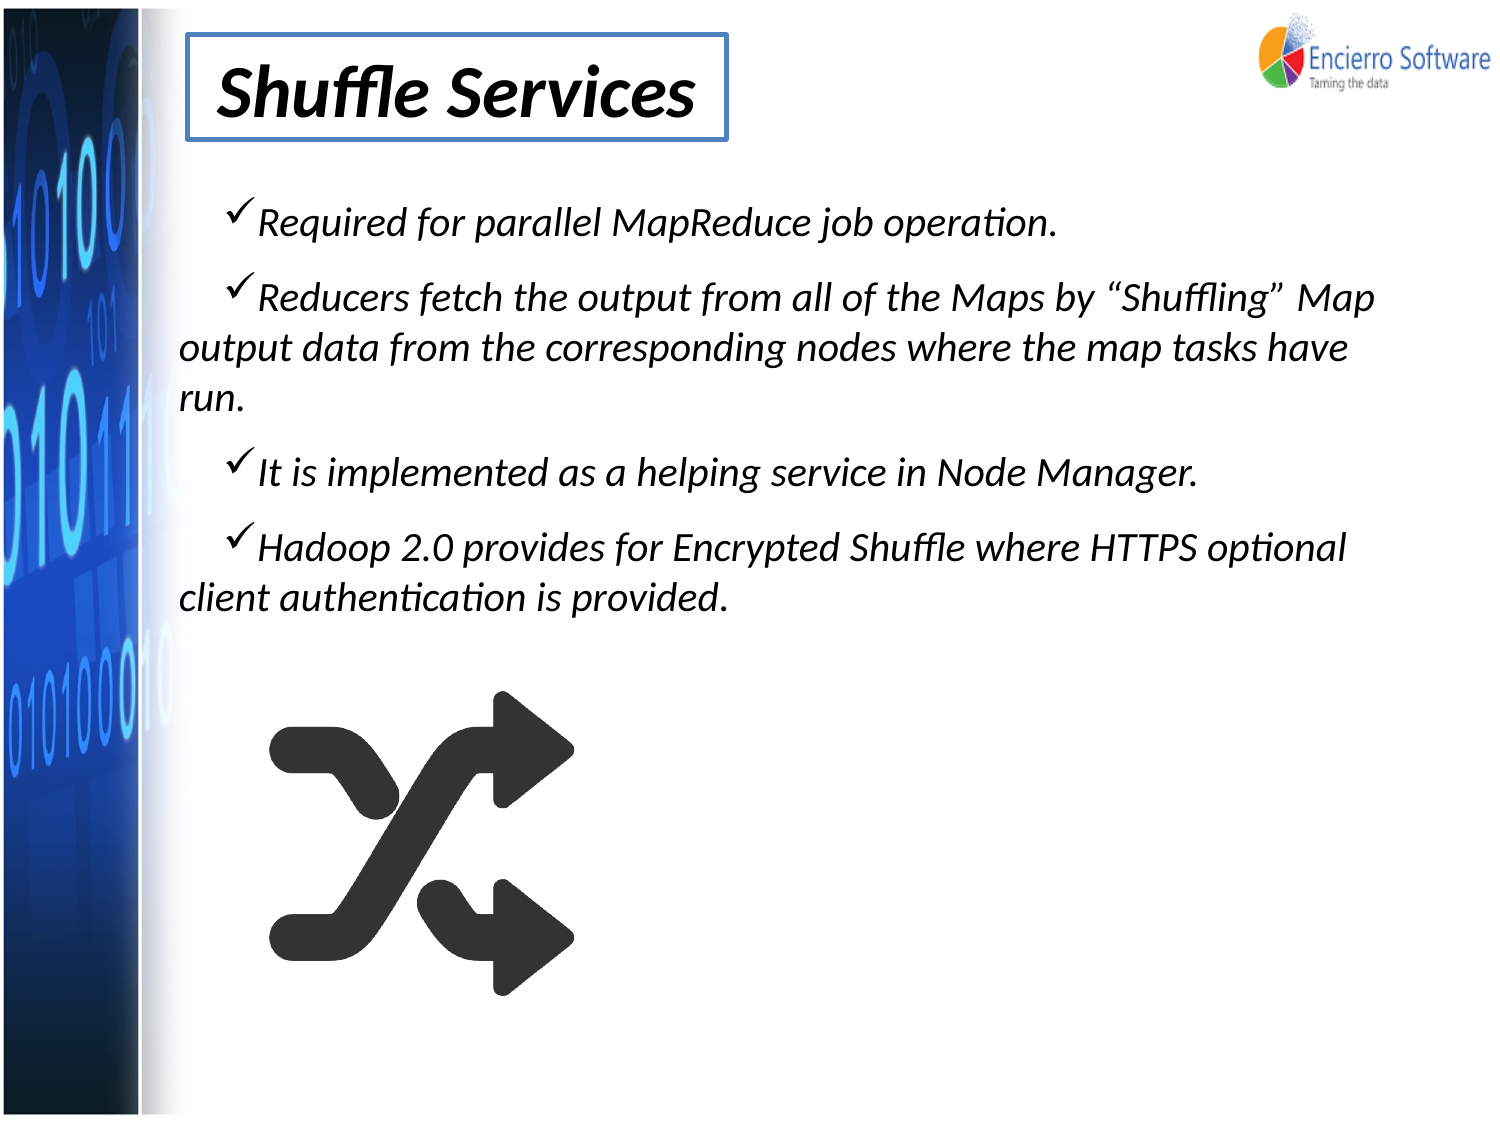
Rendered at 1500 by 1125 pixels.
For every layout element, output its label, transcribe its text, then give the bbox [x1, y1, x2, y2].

text_box Shuffle Services [185, 32, 729, 142]
text_box Required for parallel MapReduce job operation. Reducers fetch the output from all of the Maps by “Shuffling” Map output data from the corresponding nodes where the map tasks have run. It is implemented as a helping service in Node Manager. Hadoop 2.0 provides for Encrypted Shuffle where HTTPS optional client authentication is provided. [163, 187, 1442, 628]
picture [0, 0, 1500, 1125]
